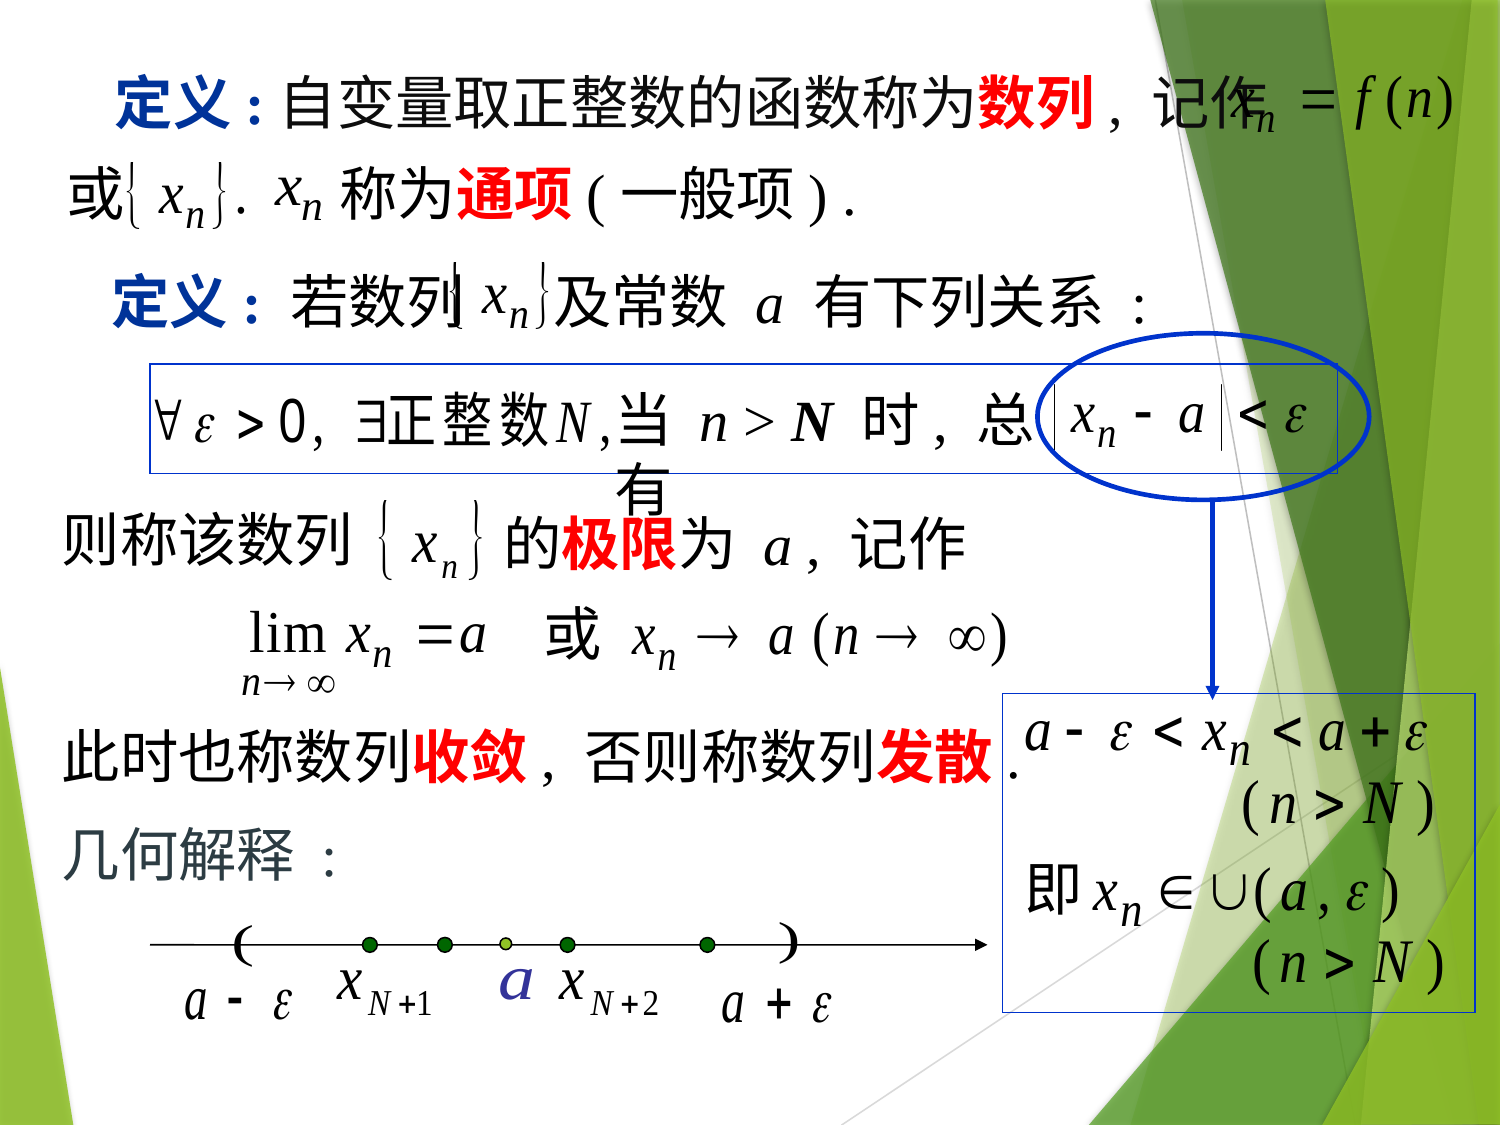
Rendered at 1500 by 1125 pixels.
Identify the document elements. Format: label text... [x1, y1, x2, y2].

text_box [1037, 393, 1044, 440]
text_box [1206, 499, 1219, 695]
text_box 及常数 a 有下列关系 : [538, 257, 1177, 342]
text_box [174, 911, 852, 1035]
text_box [1002, 693, 1475, 1013]
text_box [1224, 66, 1459, 138]
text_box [856, 937, 988, 1013]
text_box 或 [51, 149, 218, 244]
text_box 当 n > N 时, 总有 [600, 375, 1064, 531]
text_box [324, 936, 440, 1029]
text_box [1049, 378, 1315, 455]
text_box 此时也称数列收敛, 否则称数列发散. [47, 712, 1064, 811]
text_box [369, 500, 494, 591]
text_box [149, 364, 1073, 381]
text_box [139, 382, 618, 475]
text_box [1064, 464, 1081, 474]
text_box 定义: 若数列 [97, 257, 512, 342]
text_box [1249, 932, 1449, 1001]
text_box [124, 161, 249, 234]
text_box 几何解释 : [47, 810, 389, 898]
text_box [1326, 466, 1338, 474]
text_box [625, 603, 1013, 676]
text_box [1239, 774, 1438, 843]
text_box 称为通项(一般项) . [324, 149, 888, 235]
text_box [1020, 696, 1438, 771]
text_box [1057, 333, 1370, 500]
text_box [268, 153, 326, 226]
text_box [149, 937, 169, 1013]
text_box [447, 261, 557, 334]
title 定义:自变量取正整数的函数称为数列, 记作 [99, 58, 1284, 145]
text_box 的极限为 a , 记作 [494, 500, 1003, 585]
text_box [1086, 857, 1405, 931]
text_box 或 [528, 590, 704, 675]
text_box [236, 601, 493, 701]
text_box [547, 936, 667, 1029]
text_box 则称该数列 [47, 495, 414, 588]
text_box 即 [1009, 845, 1147, 930]
